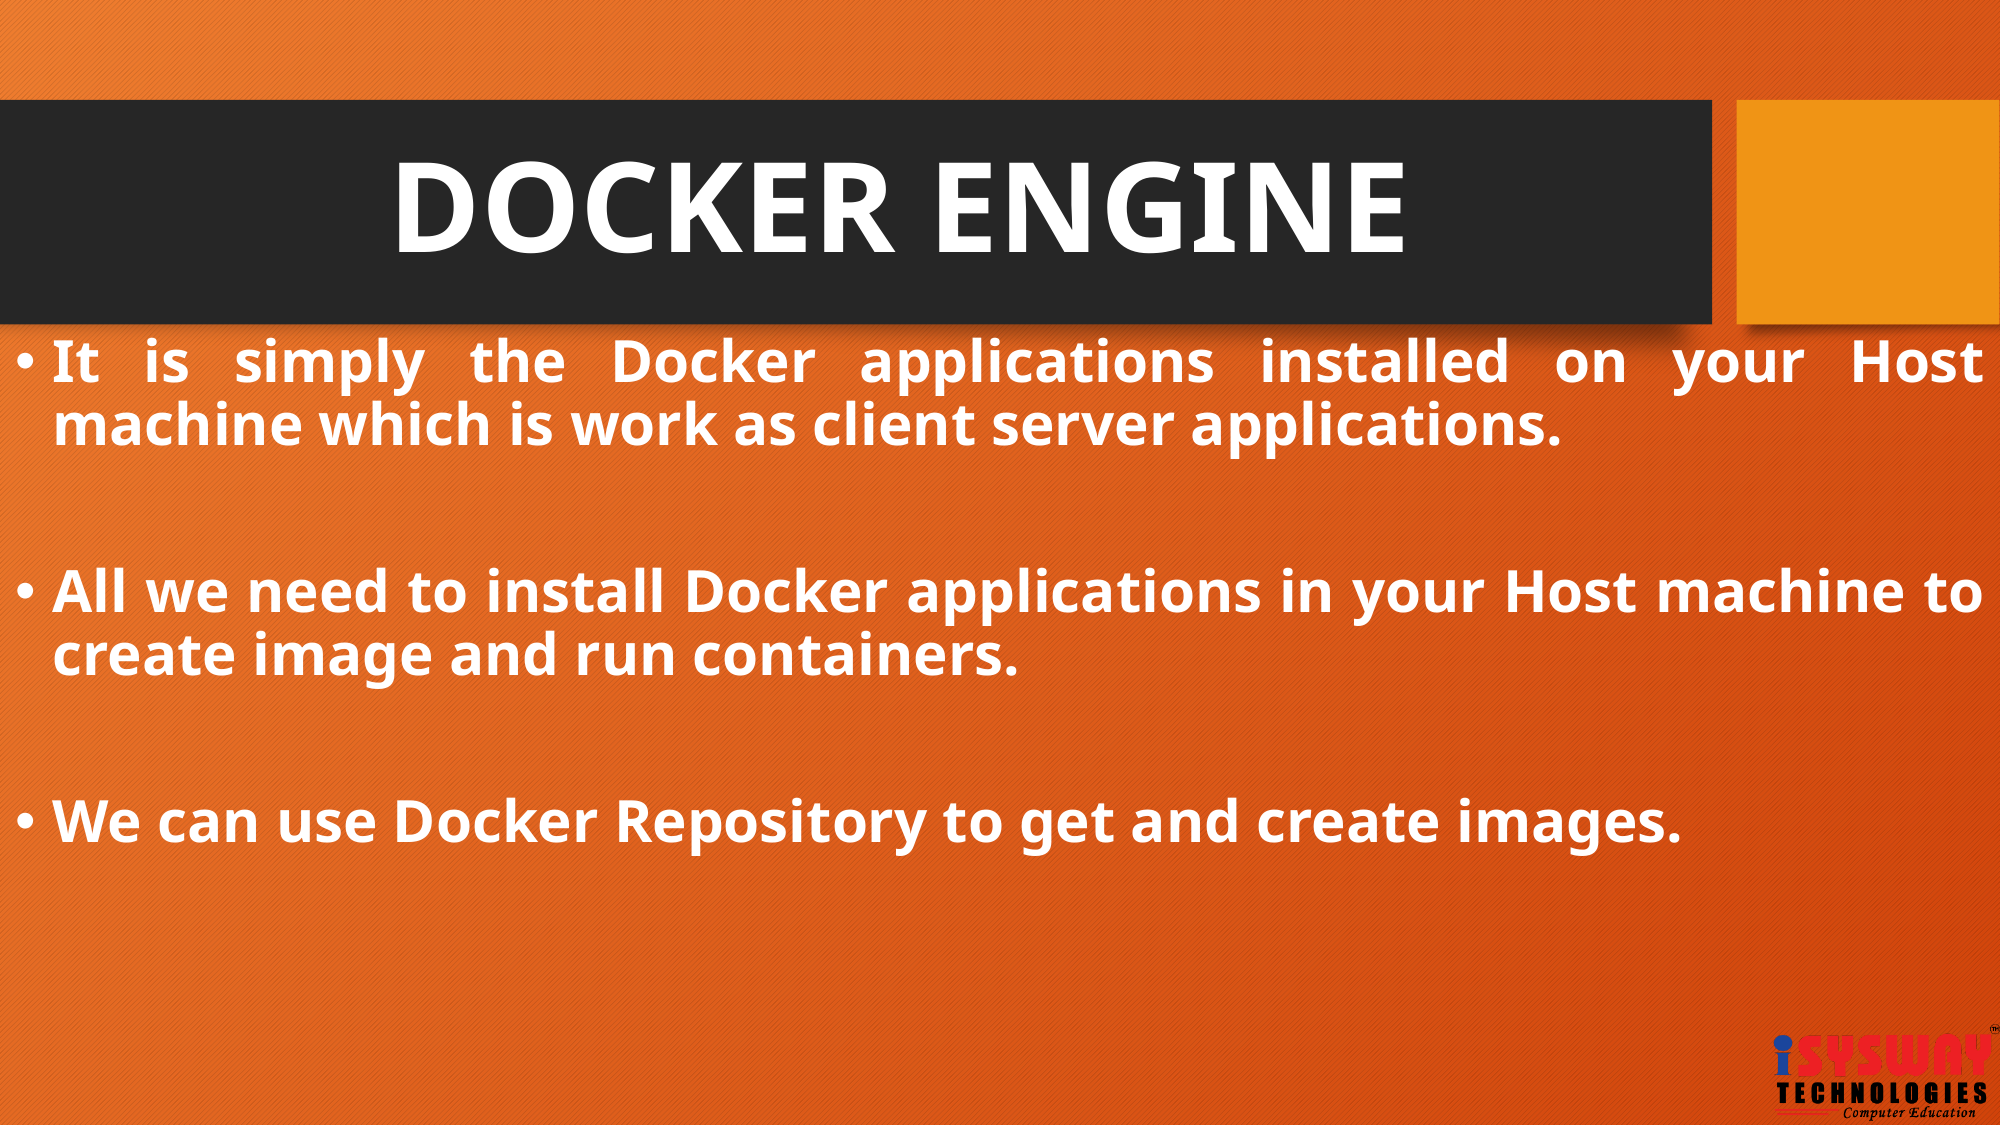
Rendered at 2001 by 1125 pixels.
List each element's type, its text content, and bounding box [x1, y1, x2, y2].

title DOCKER ENGINE [111, 123, 1689, 301]
list It is simply the Docker applications installed on your Host machine which is work as client server applications. All we need to install Docker applications in your Host machine to create image and run containers. We can use Docker Repository to get and create images. [0, 324, 2000, 1110]
picture [1754, 992, 2000, 1125]
